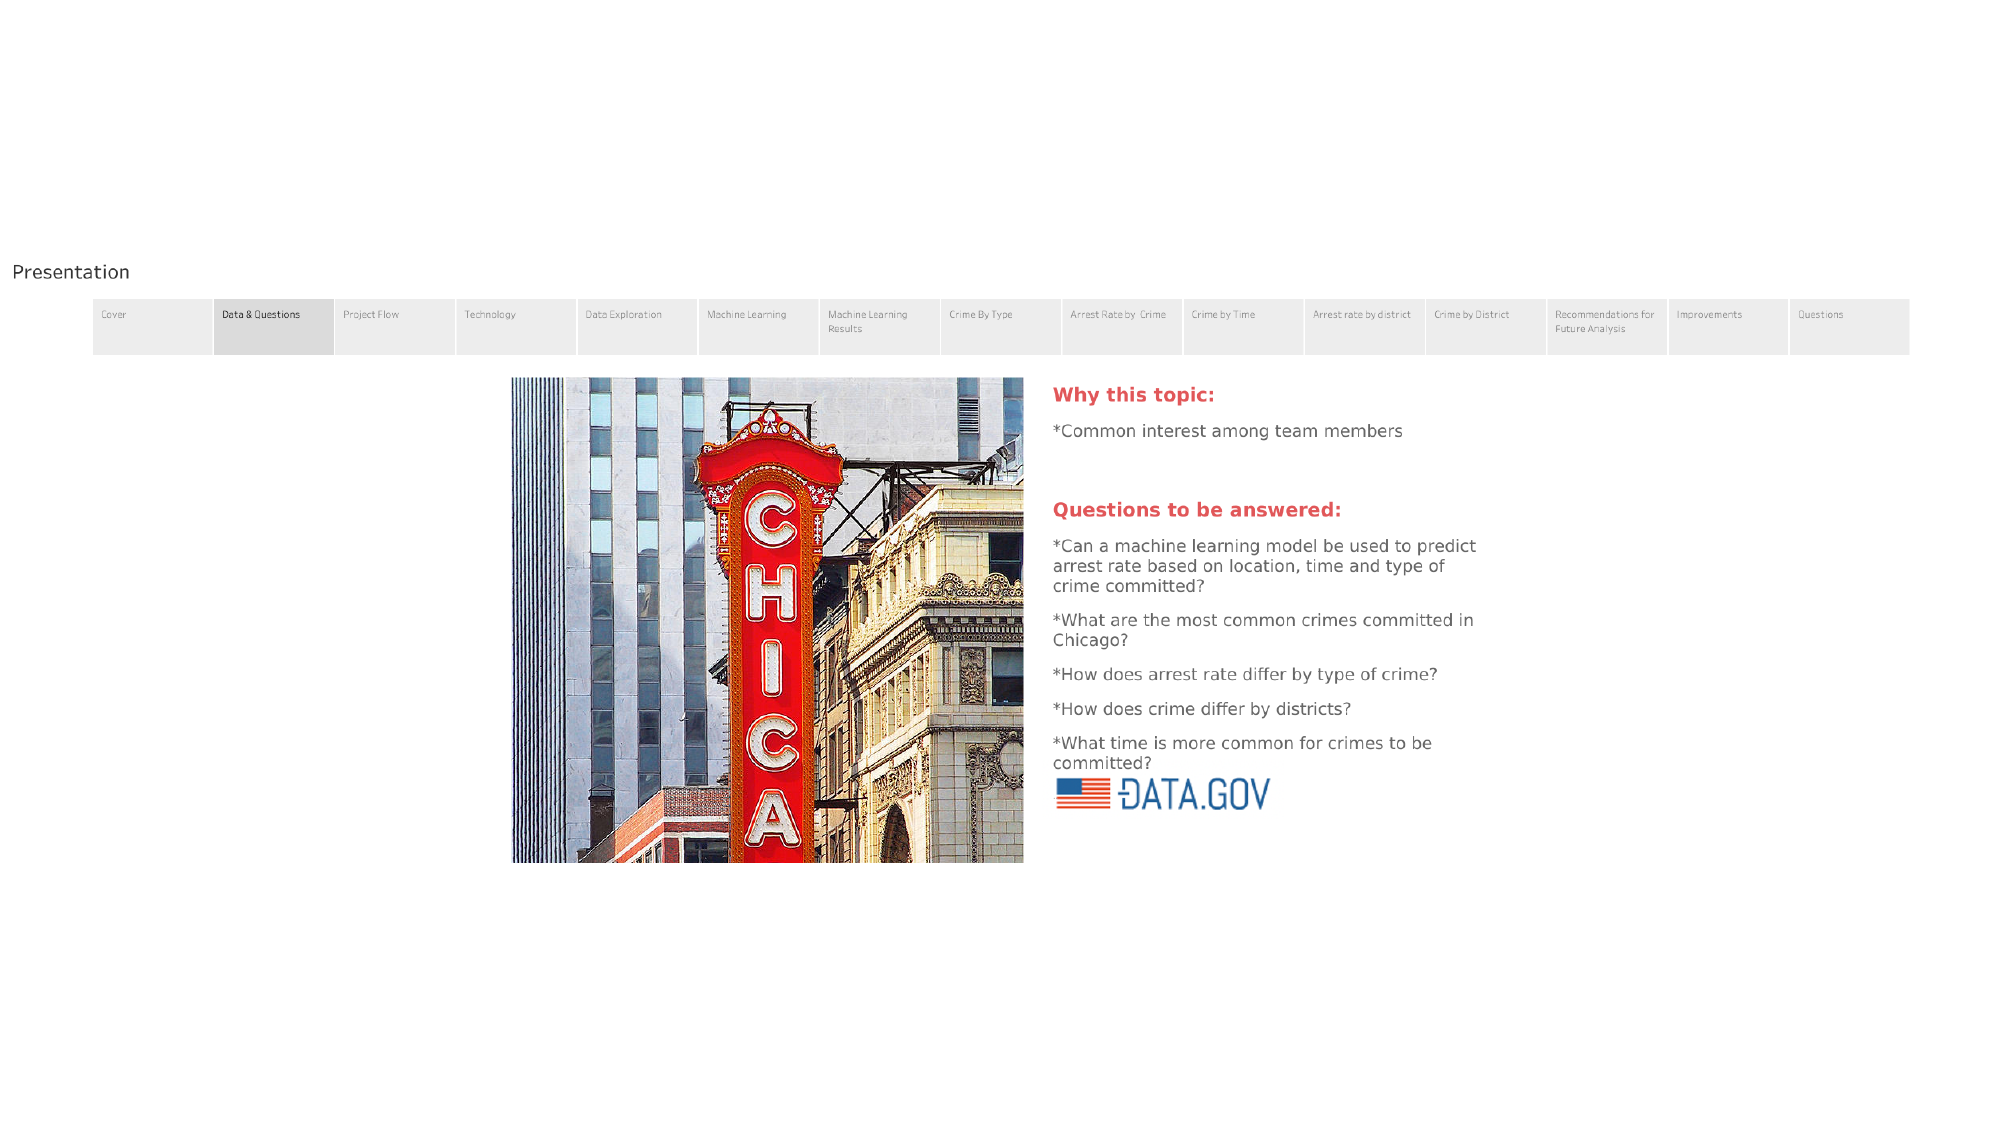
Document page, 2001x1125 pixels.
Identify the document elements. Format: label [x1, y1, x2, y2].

picture [0, 247, 2000, 878]
